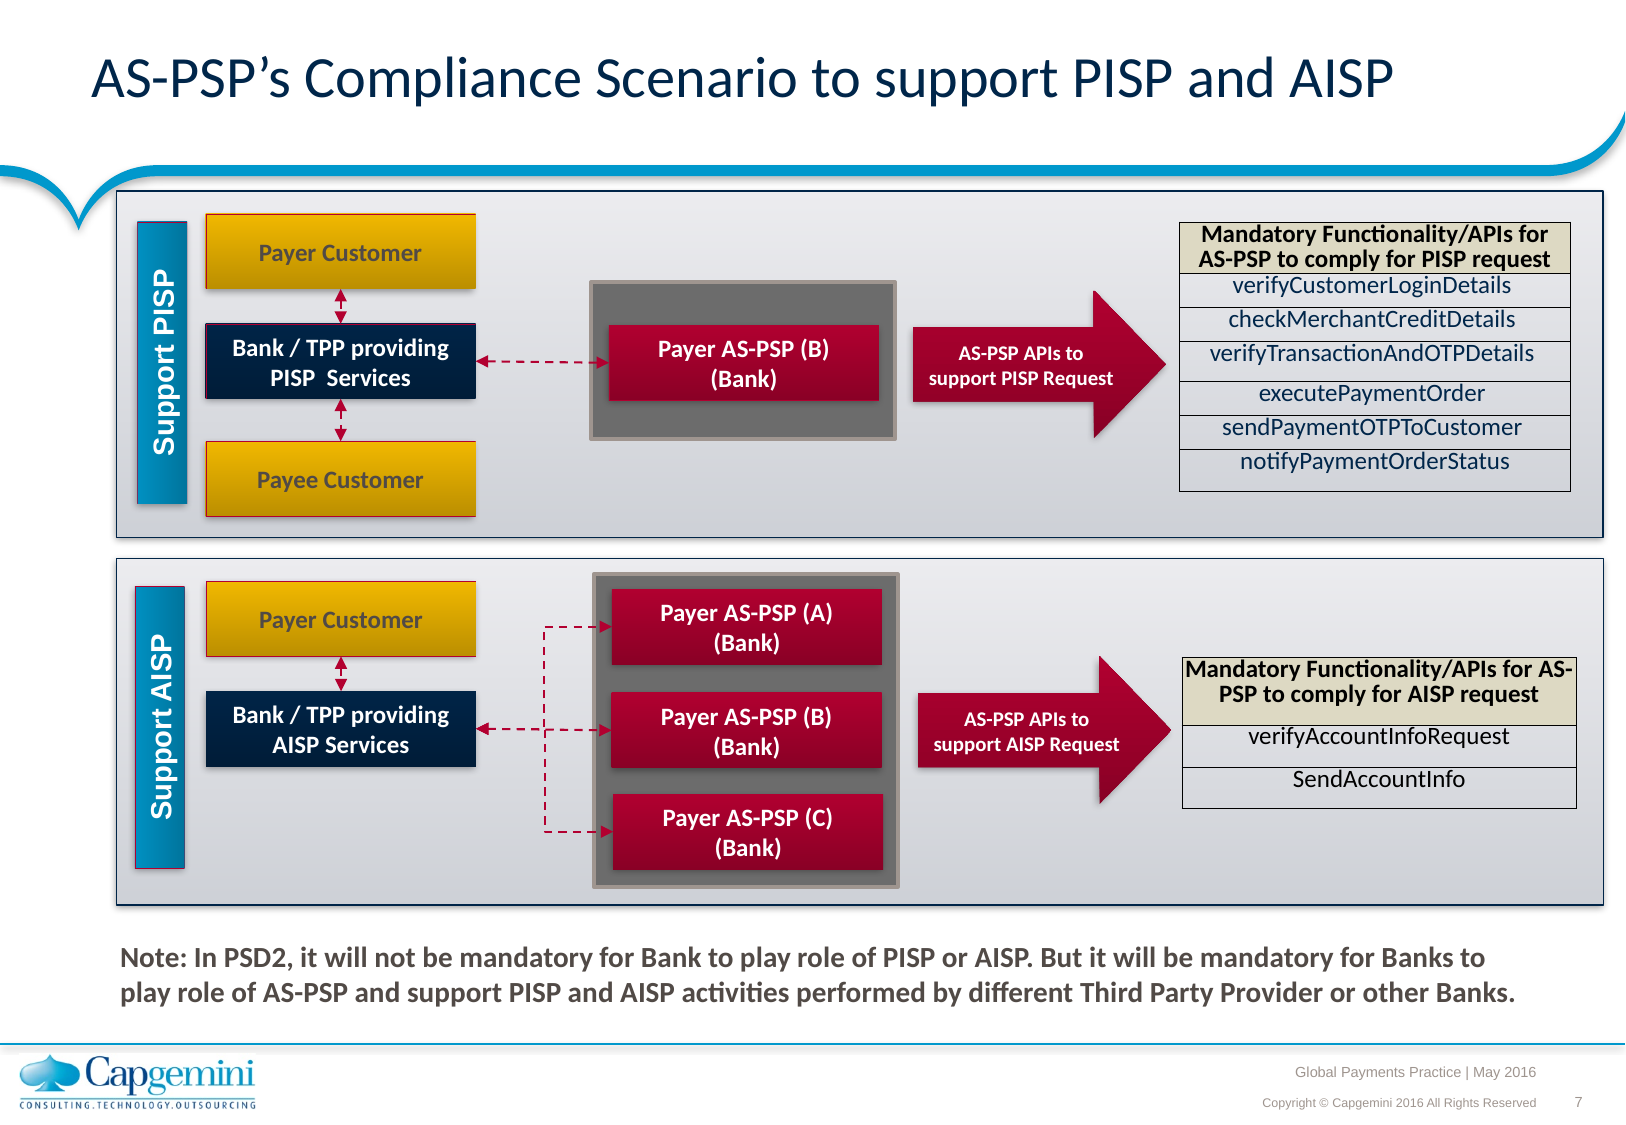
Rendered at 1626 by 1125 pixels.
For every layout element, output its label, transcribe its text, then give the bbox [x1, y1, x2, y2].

table_cell checkMerchantCreditDetails [1180, 308, 1570, 341]
text_box AS-PSP APIs to support PISP Request [912, 290, 1166, 439]
text_box AS-PSP APIs to support AISP Request [918, 656, 1172, 805]
table_header Mandatory Functionality/APIs for AS-PSP to comply for AISP request [1183, 658, 1576, 725]
table_cell sendPaymentOTPToCustomer [1180, 416, 1570, 449]
text_box Payer AS-PSP (B) (Bank) [617, 692, 882, 768]
text_box [116, 558, 1604, 906]
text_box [344, 367, 589, 406]
text_box Bank / TPP providing PISP Services [205, 323, 476, 399]
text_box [589, 329, 881, 406]
text_box Payer AS-PSP (C) (Bank) [613, 794, 884, 870]
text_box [475, 626, 613, 728]
picture [19, 1053, 256, 1110]
table_cell verifyAccountInfoRequest [1183, 726, 1576, 767]
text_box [475, 728, 614, 832]
table_cell notifyPaymentOrderStatus [1180, 450, 1570, 491]
text_box Payer Customer [206, 581, 476, 657]
table_cell verifyCustomerLoginDetails [1180, 274, 1570, 307]
title AS-PSP’s Compliance Scenario to support PISP and AISP [42, 34, 1592, 126]
text_box Payee Customer [205, 441, 476, 517]
text_box [116, 190, 1604, 538]
text_box Support PISP [137, 221, 188, 504]
text_box Support AISP [134, 586, 185, 869]
table_cell verifyTransactionAndOTPDetails [1180, 342, 1570, 381]
table_header Mandatory Functionality/APIs for AS-PSP to comply for PISP request [1180, 223, 1570, 273]
text_box [589, 280, 897, 441]
text_box Note: In PSD2, it will not be mandatory for Bank to play role of PISP or AISP. But it will be mandatory for Banks to play role of AS-PSP and support PISP and AISP activities performed by different Third Party Provider or other Banks. [105, 931, 1556, 1016]
text_box Bank / TPP providing AISP Services [206, 691, 470, 767]
text_box [592, 572, 900, 889]
table_cell SendAccountInfo [1183, 768, 1576, 808]
text_box Payer AS-PSP (B) (Bank) [608, 325, 879, 401]
table_cell executePaymentOrder [1180, 382, 1570, 415]
text_box Payer Customer [205, 213, 476, 289]
text_box Payer AS-PSP (A) (Bank) [611, 589, 882, 665]
